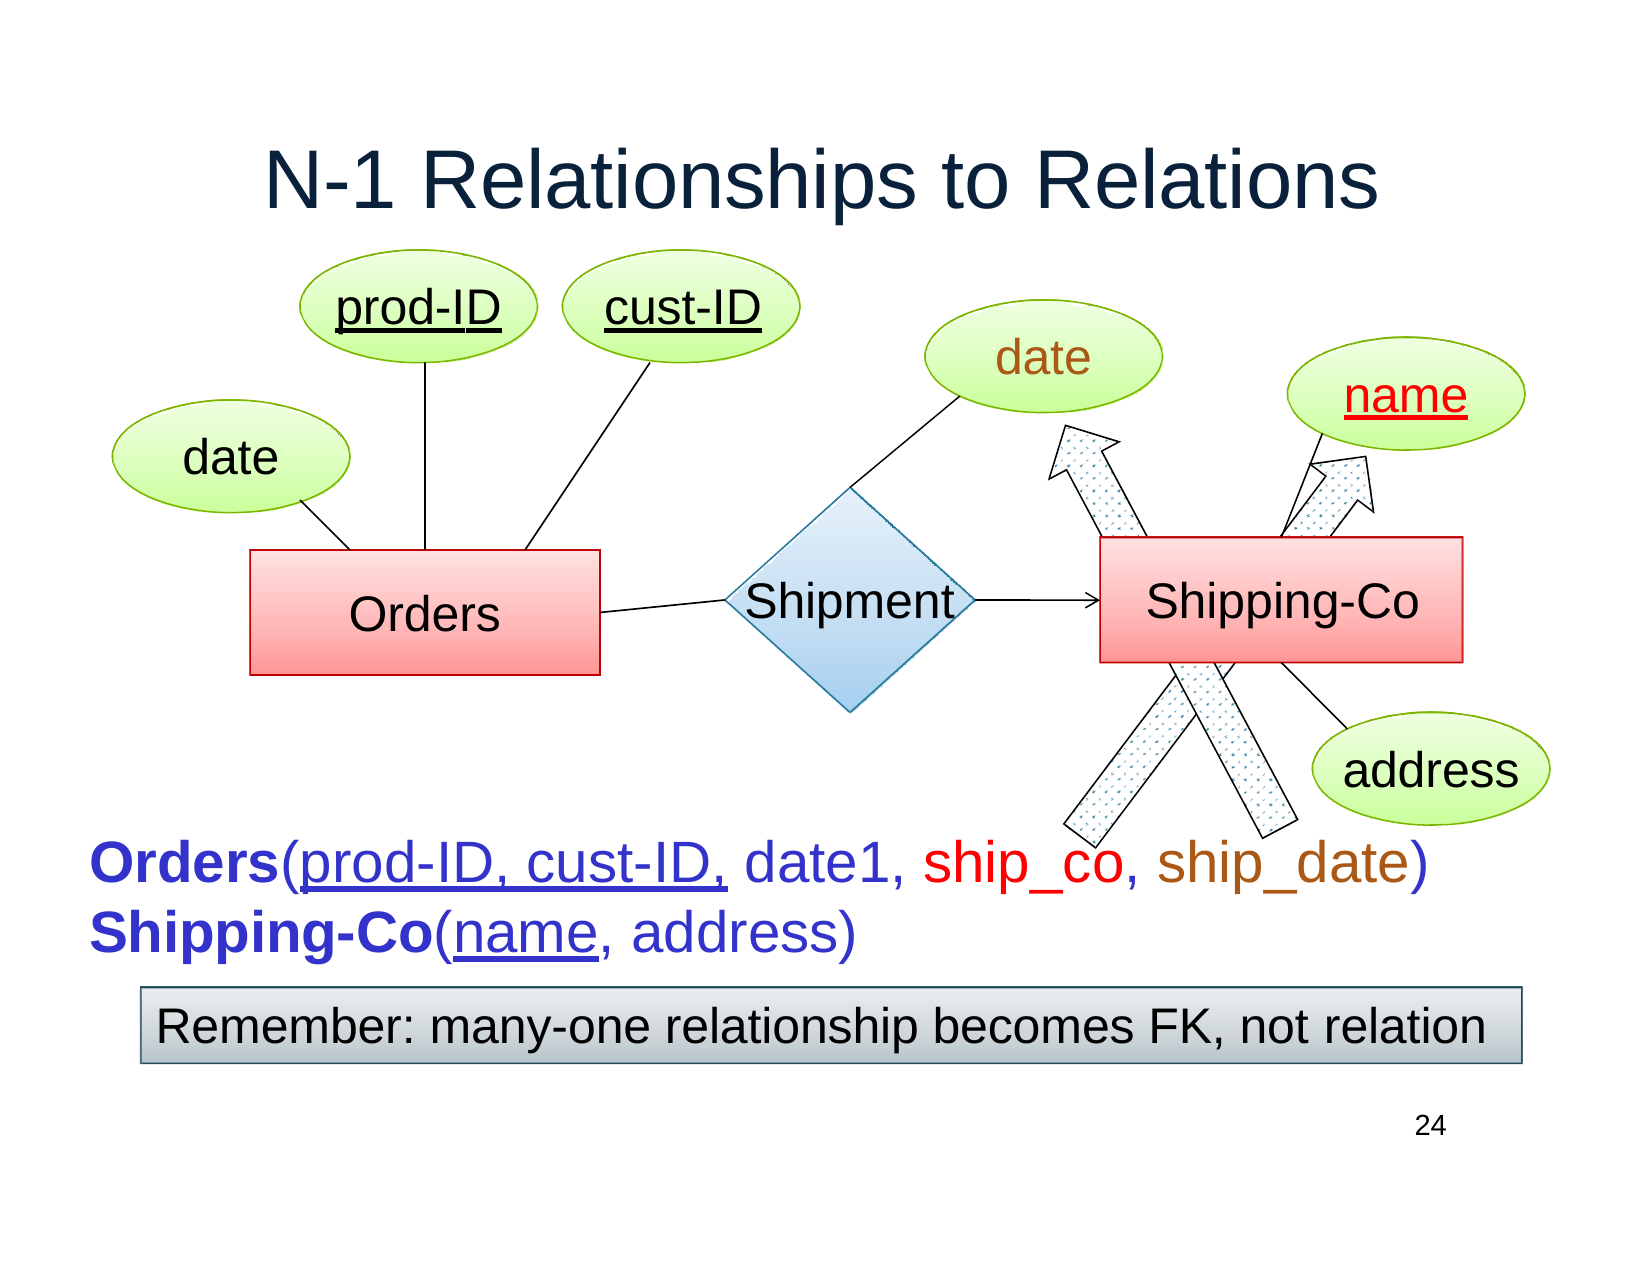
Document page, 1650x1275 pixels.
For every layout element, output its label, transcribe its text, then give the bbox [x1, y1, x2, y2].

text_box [139, 986, 1524, 1065]
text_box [1286, 336, 1552, 827]
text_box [599, 298, 1349, 730]
title N-1 Relationships to Relations [261, 122, 1387, 338]
text_box 24 [1408, 1107, 1454, 1142]
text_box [299, 361, 594, 714]
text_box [298, 249, 802, 361]
text_box address Orders(prod-ID, cust-ID, date1, ship_co, ship_date) Shipping-Co(name, address) Remember: many-one relationship becomes FK, not relation [87, 712, 1523, 1054]
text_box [111, 399, 294, 514]
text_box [249, 521, 1375, 850]
